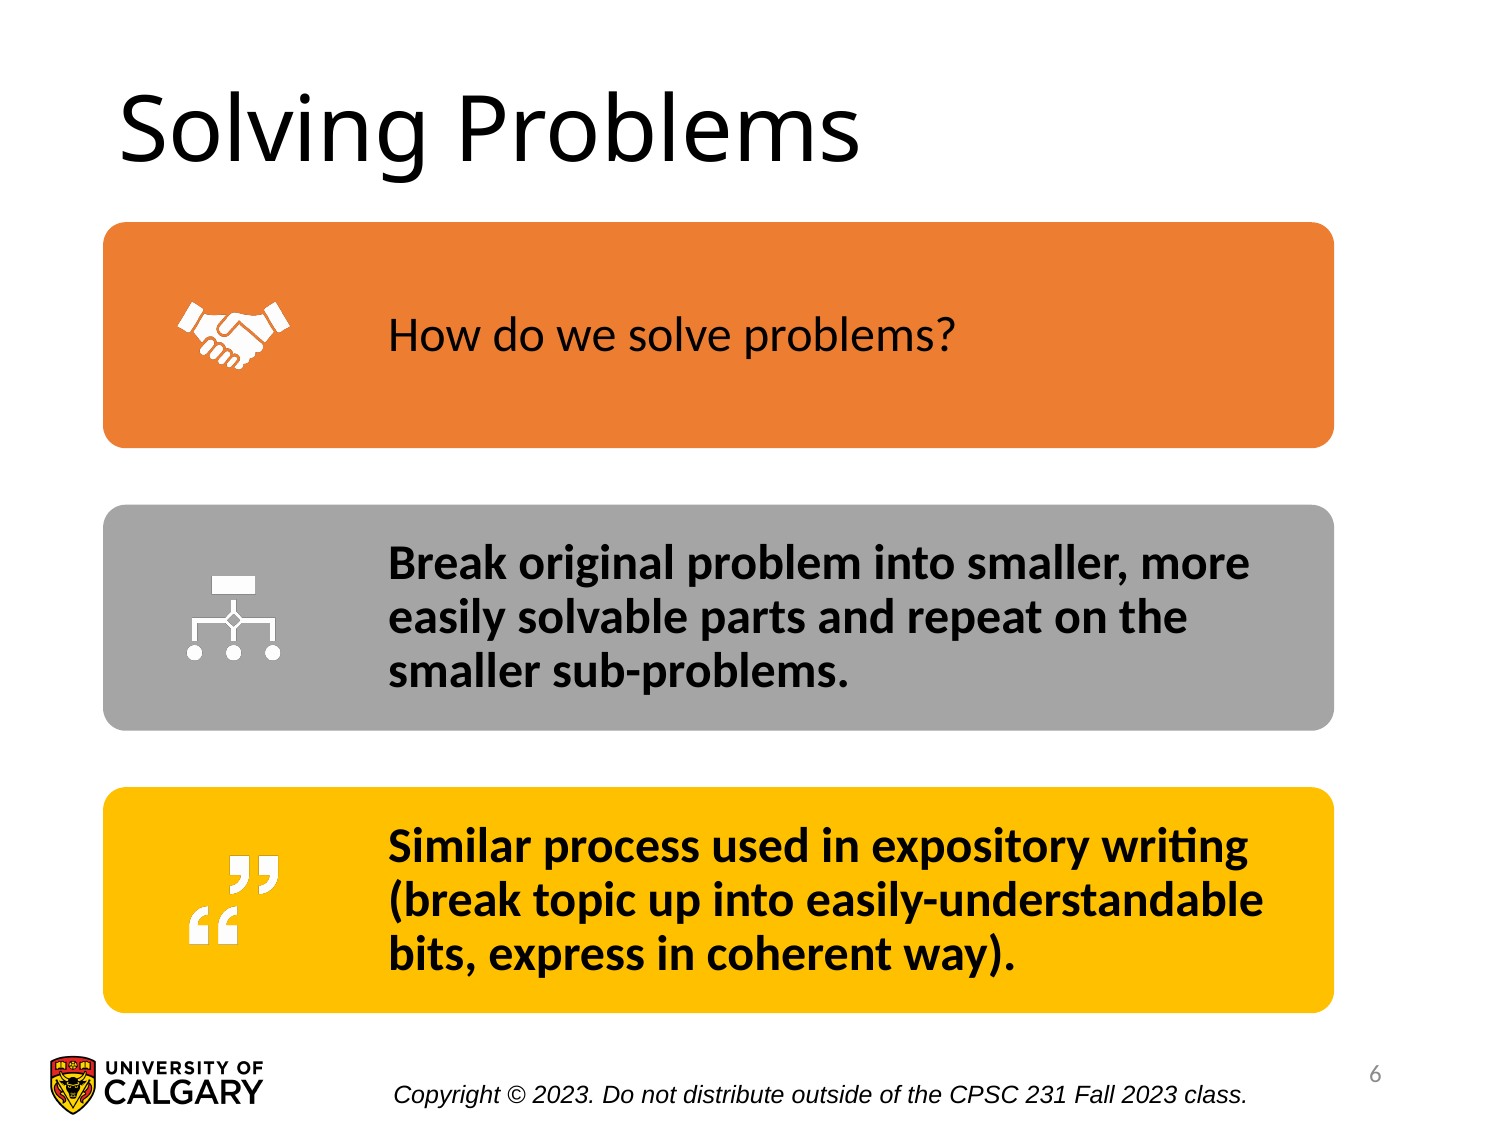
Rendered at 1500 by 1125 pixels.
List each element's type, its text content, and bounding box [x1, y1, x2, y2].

slide_number 6 [1059, 1042, 1397, 1103]
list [103, 222, 1335, 1014]
title Solving Problems [103, 59, 1397, 204]
picture [26, 1037, 287, 1125]
